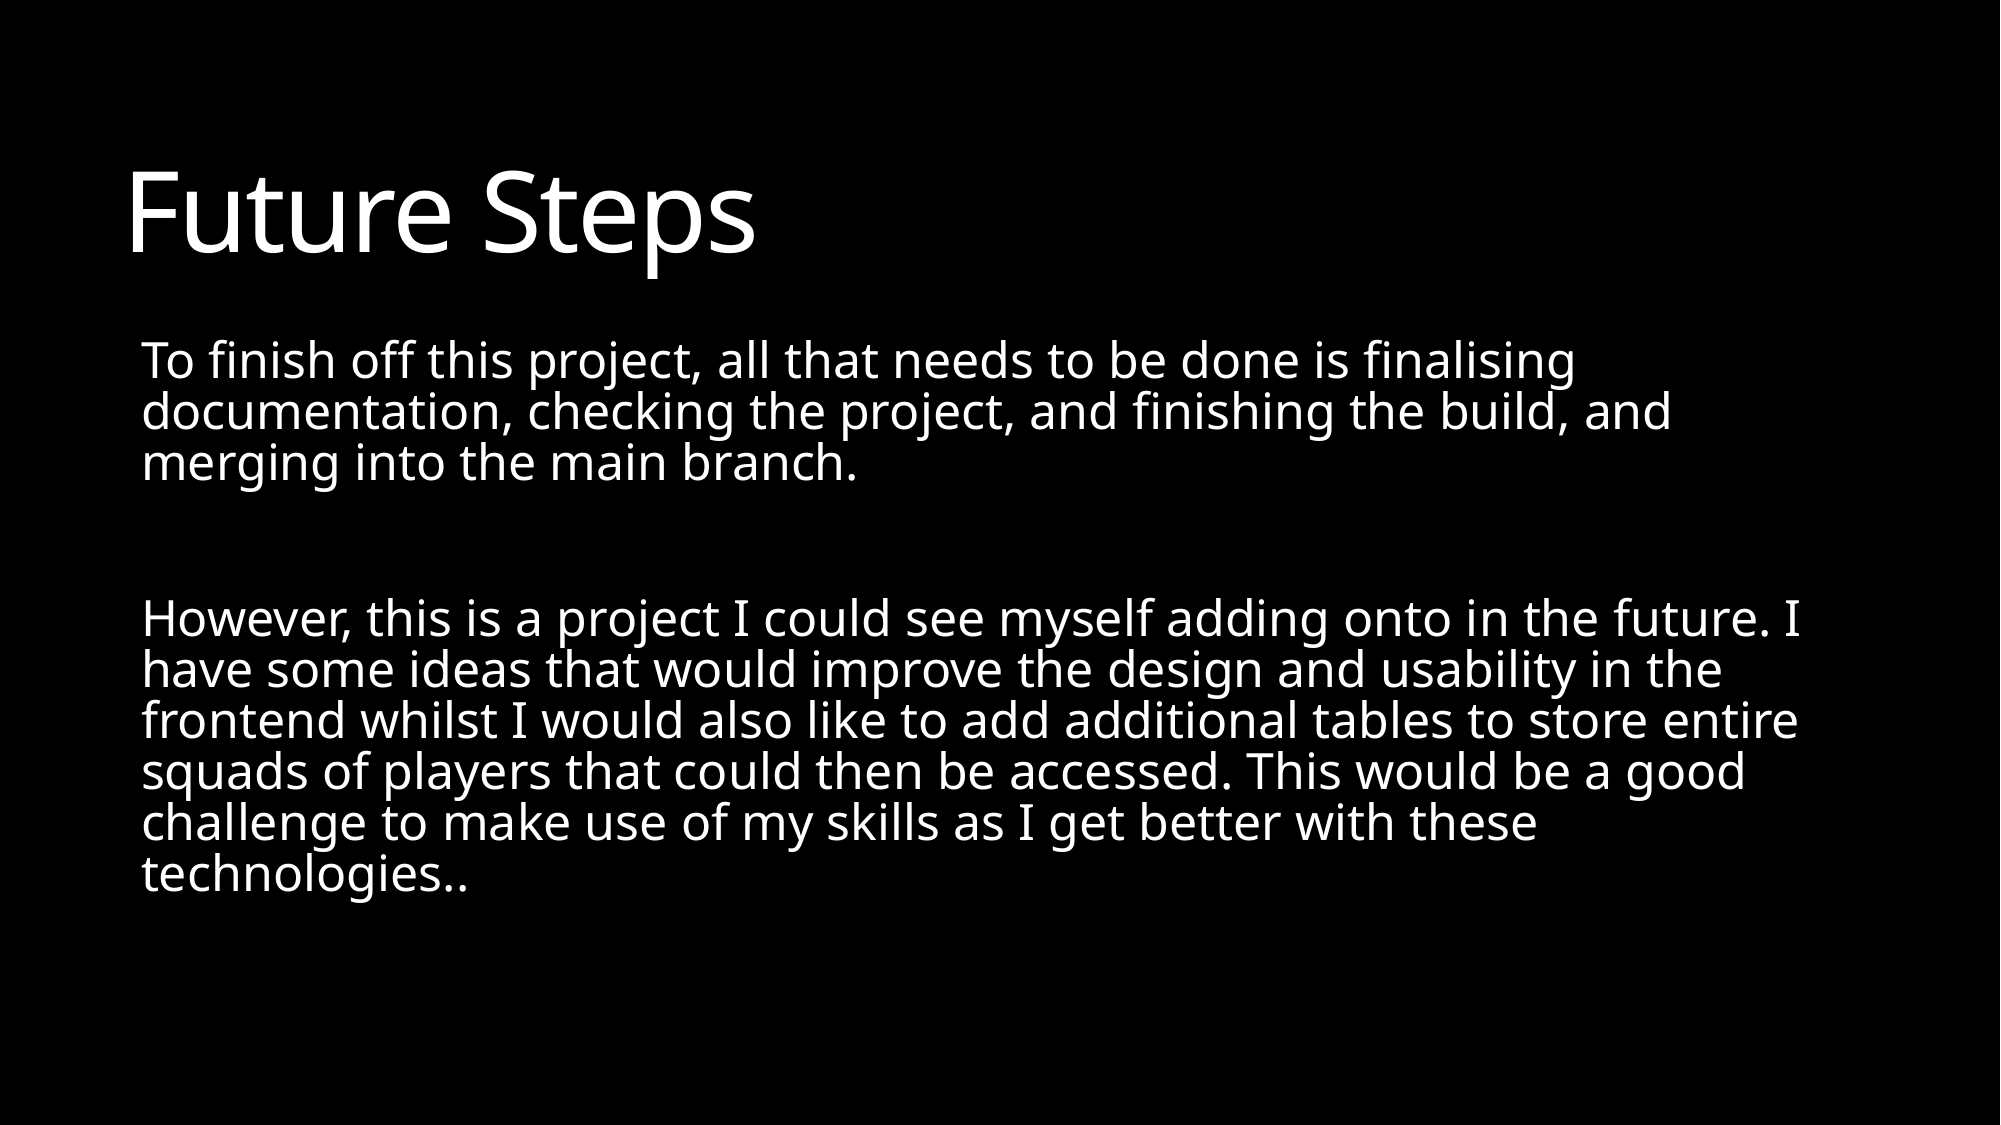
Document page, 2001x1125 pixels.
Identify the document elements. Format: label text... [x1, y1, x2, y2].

title Future Steps [107, 81, 1875, 354]
list To finish off this project, all that needs to be done is finalising documentation, checking the project, and finishing the build, and merging into the main branch. However, this is a project I could see myself adding onto in the future. I have some ideas that would improve the design and usability in the frontend whilst I would also like to add additional tables to store entire squads of players that could then be accessed. This would be a good challenge to make use of my skills as I get better with these technologies.. [111, 329, 1876, 948]
